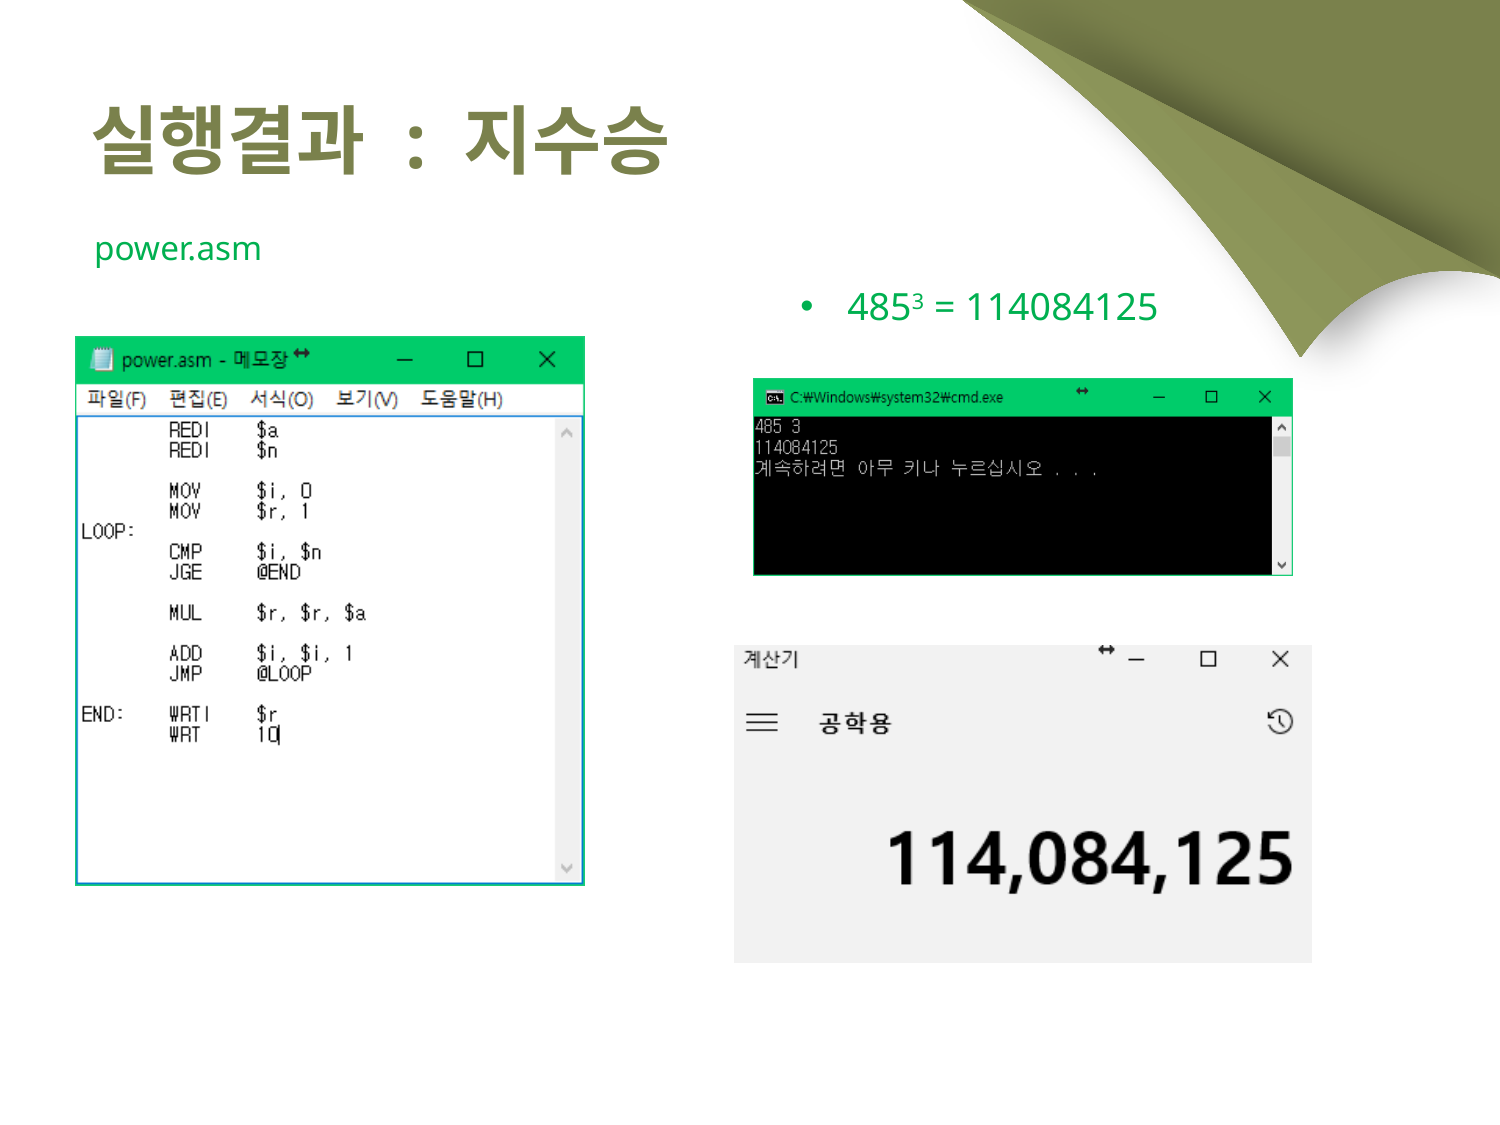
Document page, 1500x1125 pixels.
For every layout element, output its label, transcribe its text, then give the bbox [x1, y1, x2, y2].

picture [752, 378, 1294, 576]
picture [734, 644, 1312, 963]
text_box 4853 = 114084125 [785, 275, 1174, 336]
title 실행결과 : 지수승 [75, 45, 1105, 233]
text_box power.asm [79, 219, 278, 275]
picture [74, 335, 585, 887]
